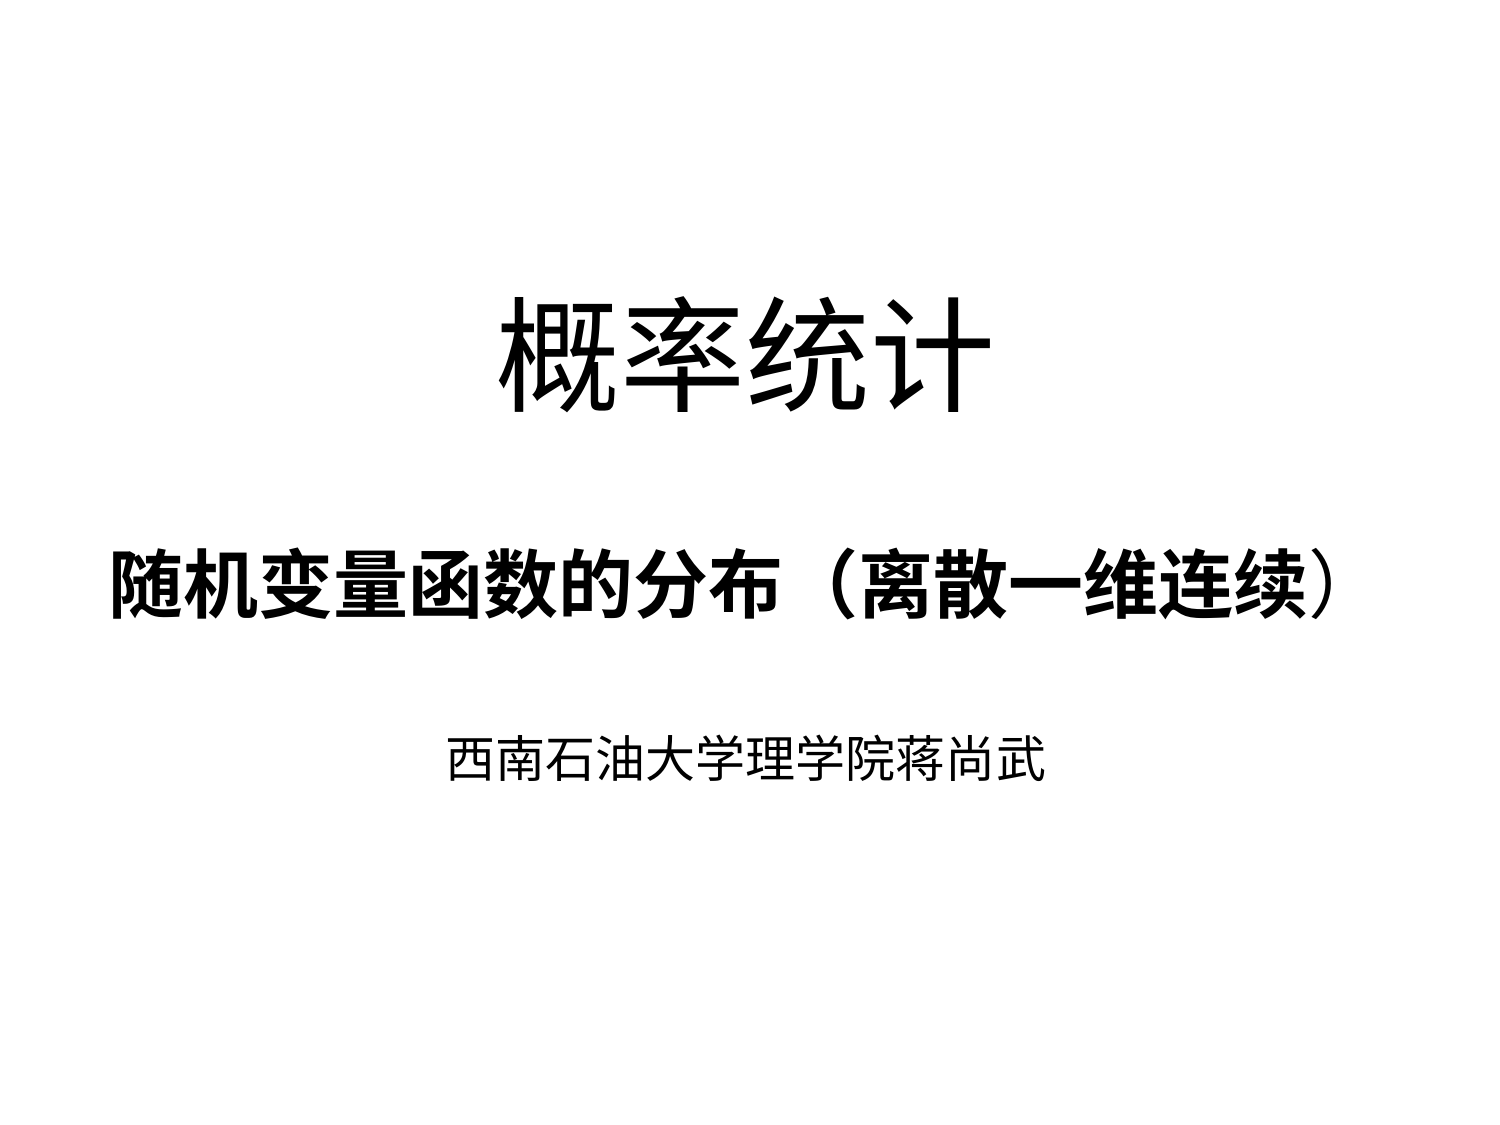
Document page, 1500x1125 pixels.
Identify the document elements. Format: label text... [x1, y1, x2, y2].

title 概率统计 随机变量函数的分布（离散一维连续） 西南石油大学理学院蒋尚武 [64, 66, 1427, 1059]
